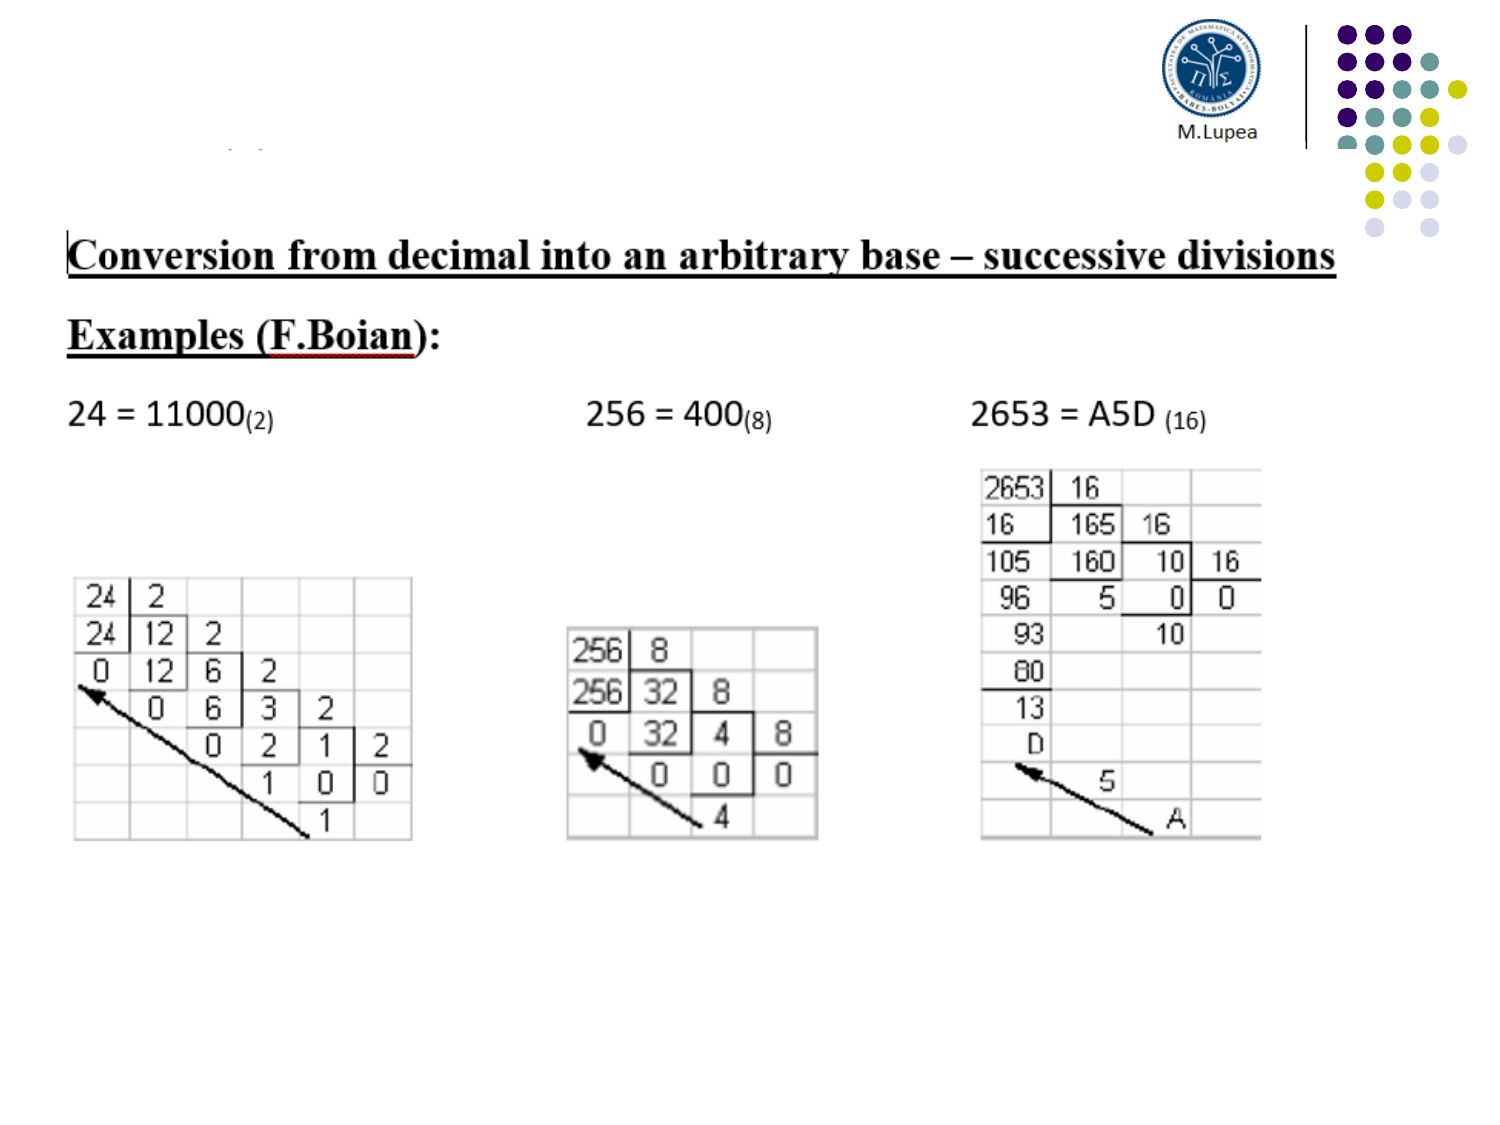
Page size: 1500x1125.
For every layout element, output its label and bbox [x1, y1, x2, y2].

picture [24, 19, 1363, 871]
